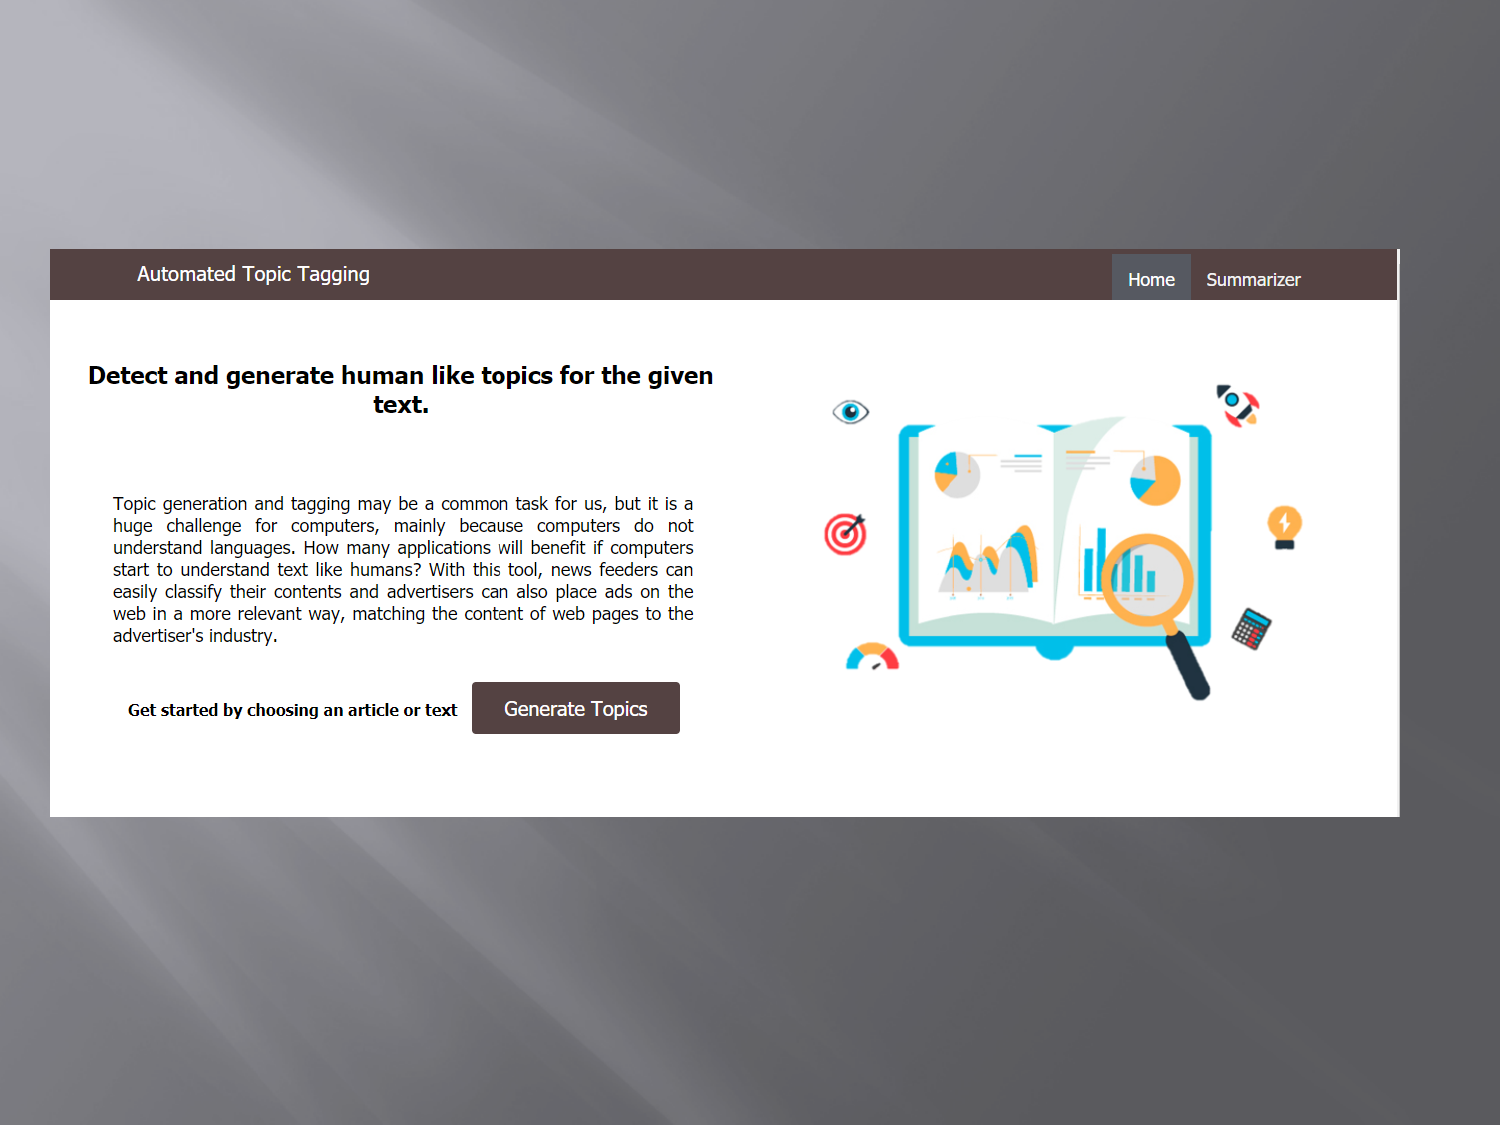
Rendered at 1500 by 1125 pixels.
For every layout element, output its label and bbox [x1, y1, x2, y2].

title [75, 45, 1425, 233]
list [49, 249, 1401, 817]
